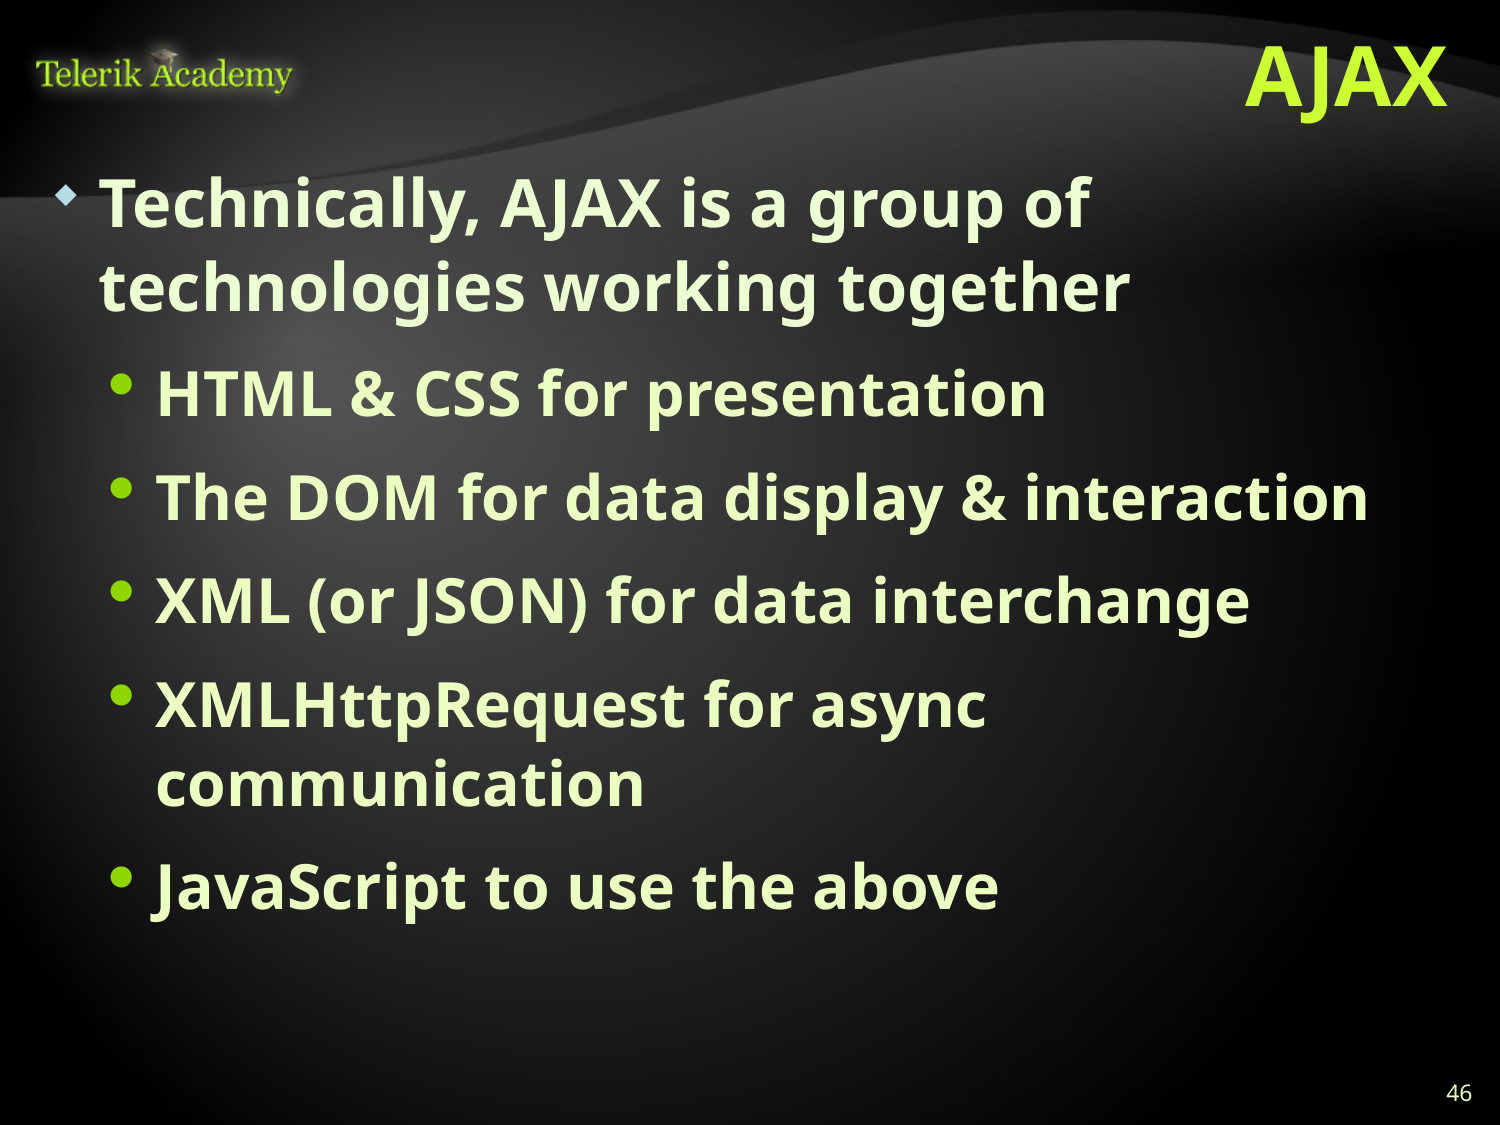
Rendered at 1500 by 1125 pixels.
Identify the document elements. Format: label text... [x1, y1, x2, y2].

slide_number 46 [1412, 1074, 1488, 1113]
list Technically, AJAX is a group of technologies working together HTML & CSS for presentation The DOM for data display & interaction XML (or JSON) for data interchange XMLHttpRequest for async communication JavaScript to use the above [37, 149, 1463, 1100]
title AJAX [300, 12, 1463, 149]
picture [0, 0, 1500, 1125]
